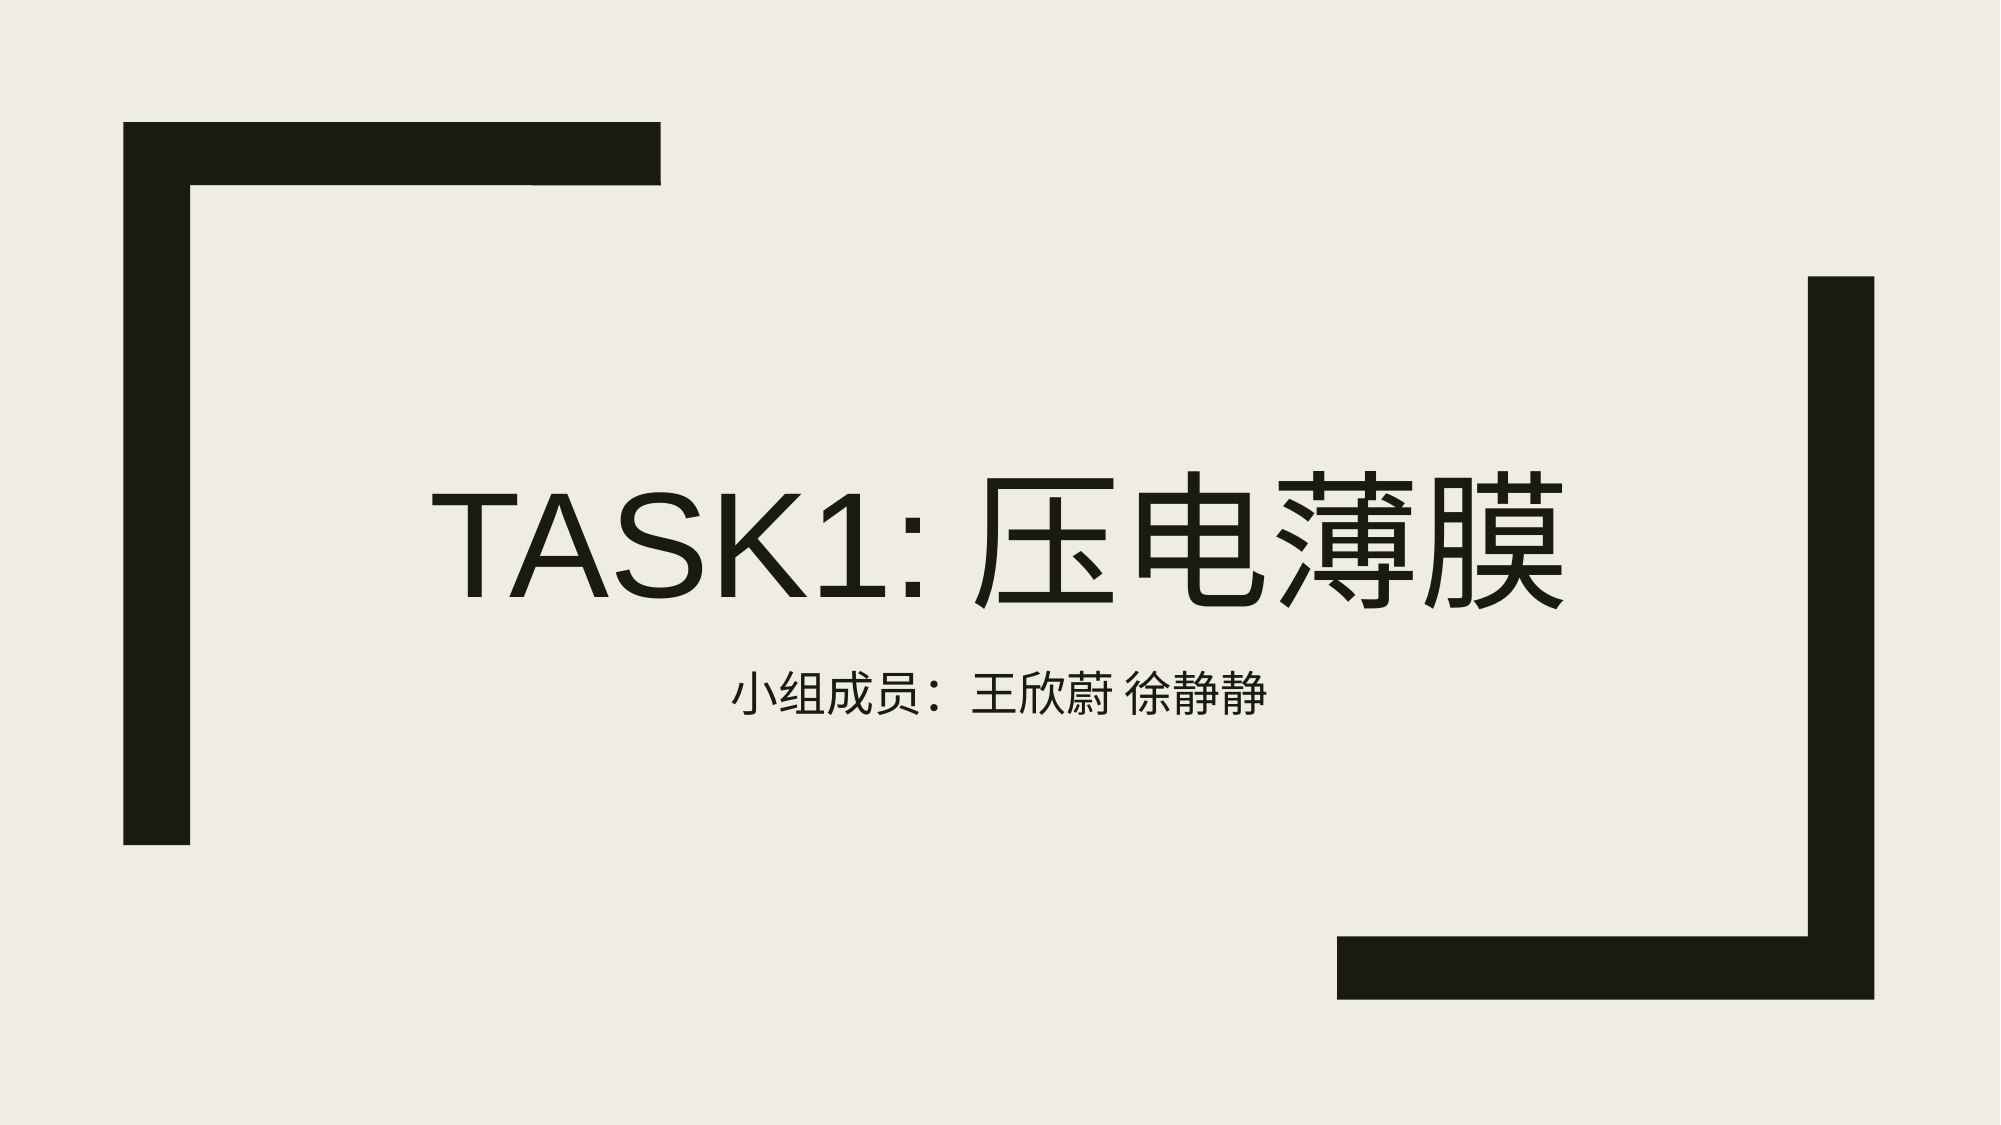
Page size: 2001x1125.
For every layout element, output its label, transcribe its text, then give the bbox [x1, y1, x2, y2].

subtitle 小组成员：王欣蔚 徐静静 [439, 649, 1561, 828]
title Task1:压电薄膜 [314, 293, 1686, 638]
